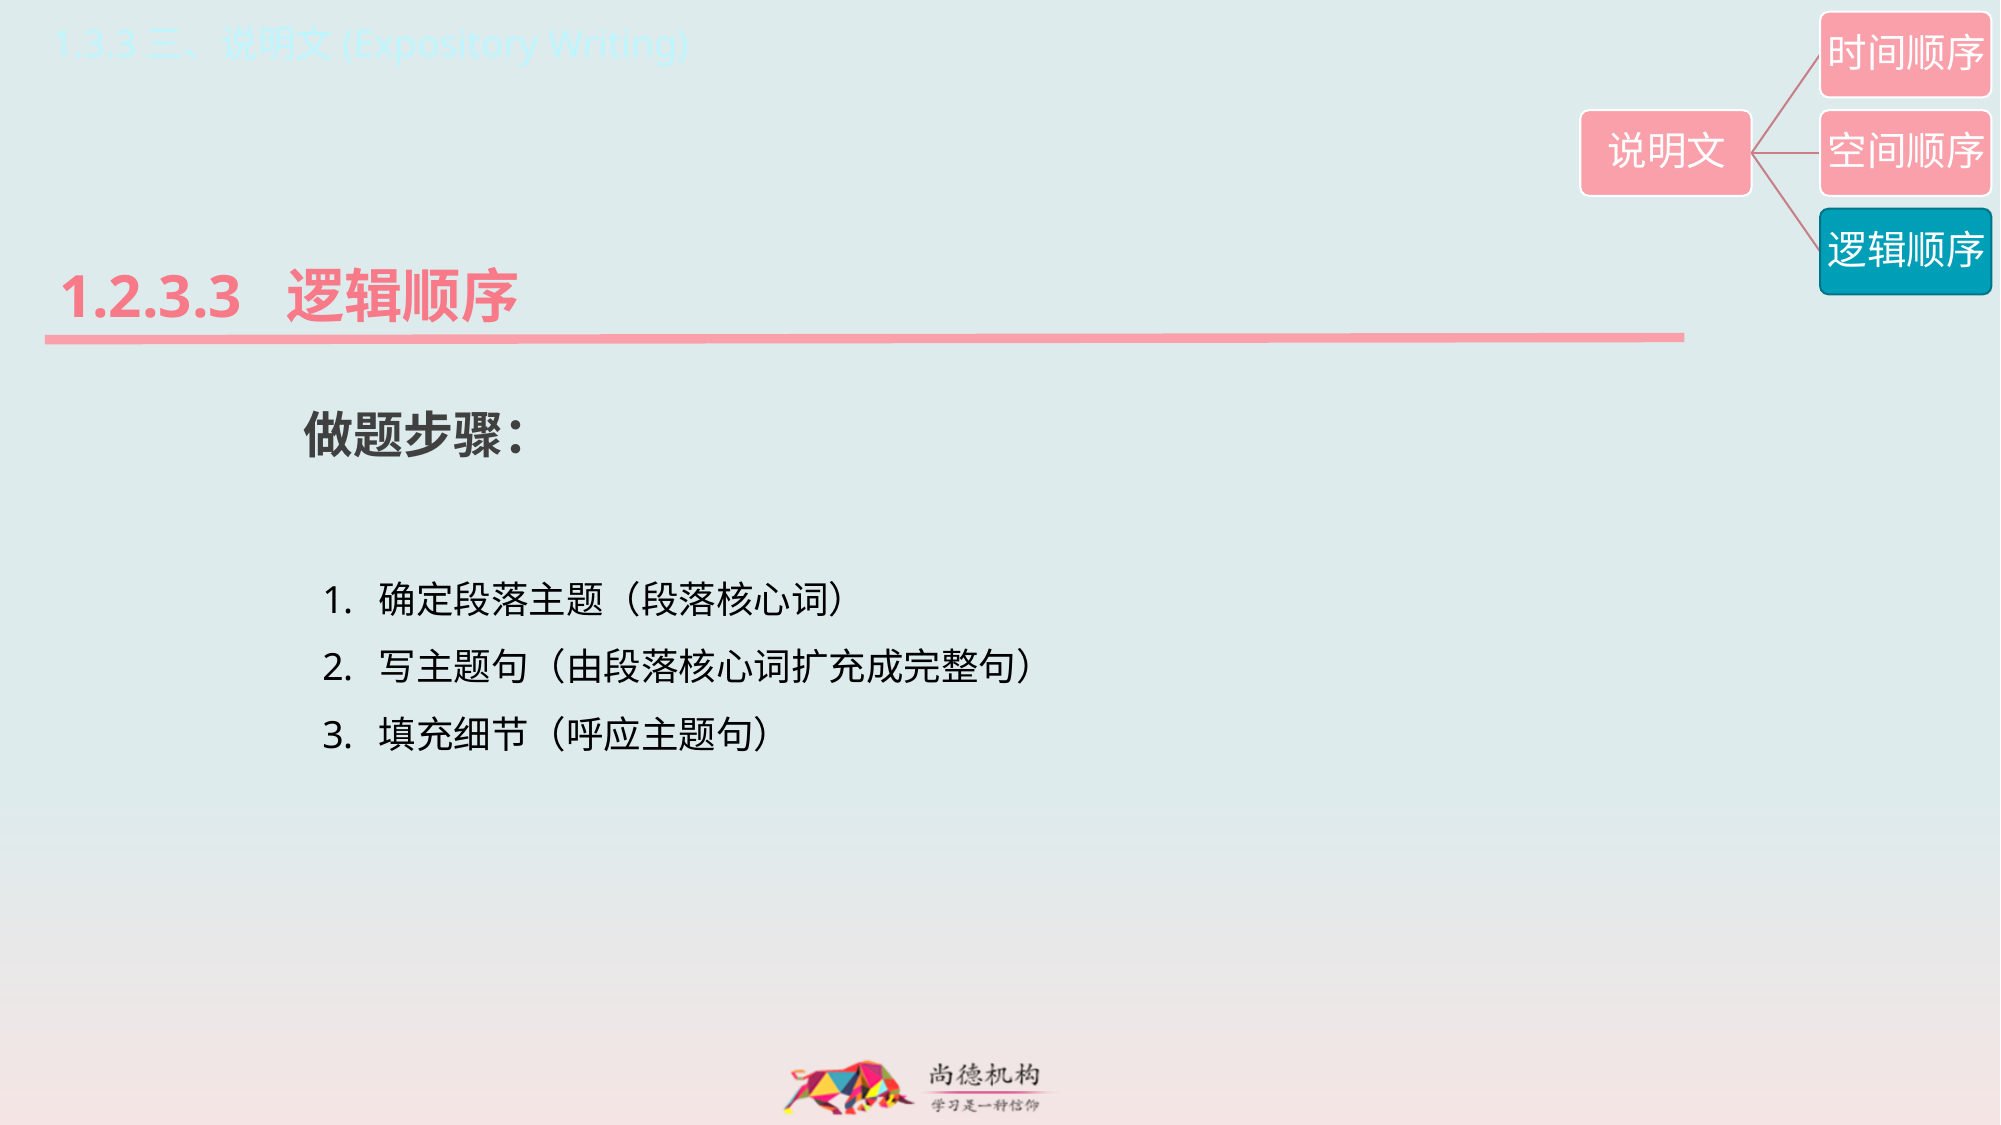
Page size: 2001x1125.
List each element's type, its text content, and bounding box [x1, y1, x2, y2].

text_box 1.3.3三、说明文(Expository Writing) [37, 12, 704, 73]
text_box 1.2.3.3 逻辑顺序 [44, 251, 1299, 337]
picture [775, 1053, 1225, 1125]
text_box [1452, 11, 2000, 295]
text_box 做题步骤： 确定段落主题（段落核心词） 写主题句（由段落核心词扩充成完整句） 填充细节（呼应主题句） [157, 365, 2000, 764]
